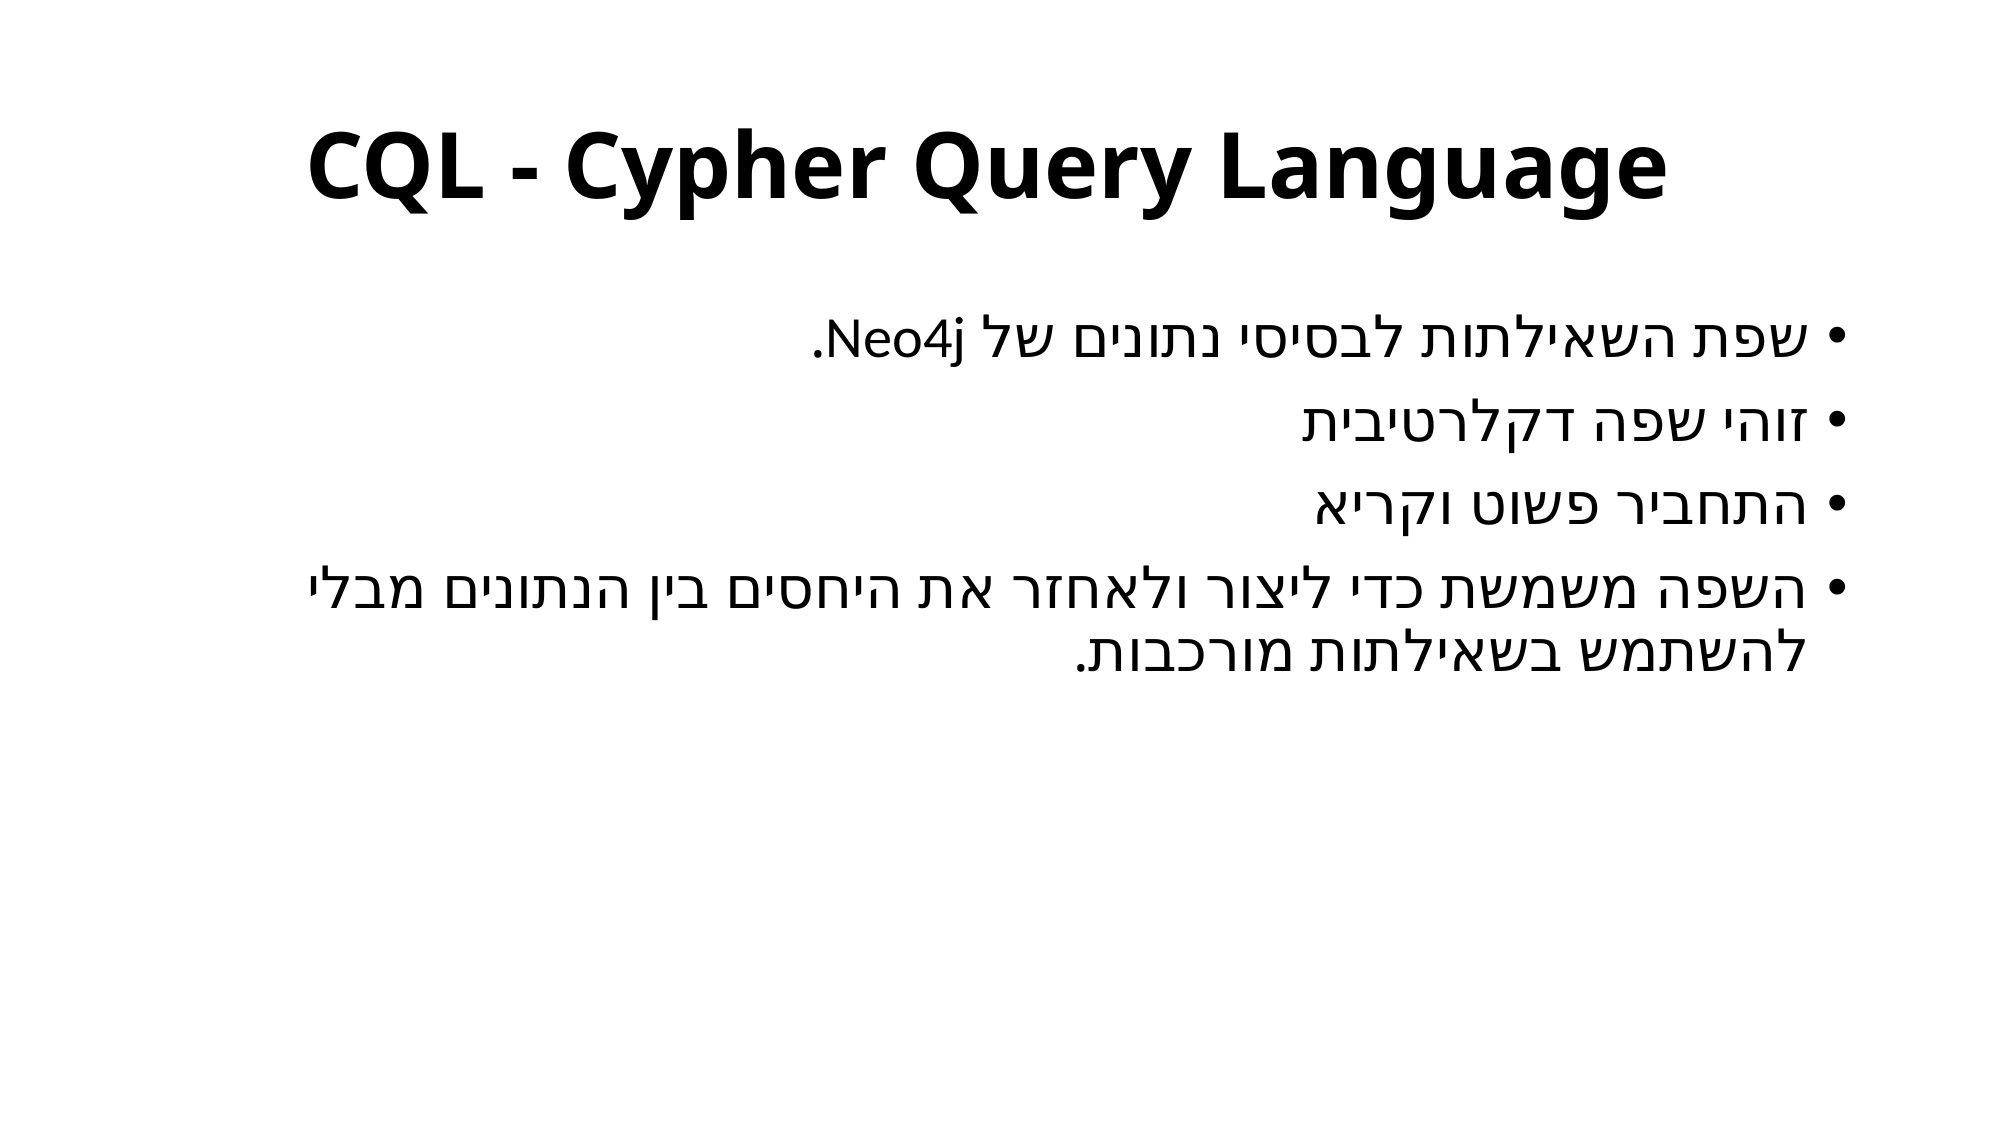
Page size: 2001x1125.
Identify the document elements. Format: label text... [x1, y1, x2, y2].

list שפת השאילתות לבסיסי נתונים של Neo4j. זוהי שפה דקלרטיבית התחביר פשוט וקריא השפה משמשת כדי ליצור ולאחזר את היחסים בין הנתונים מבלי להשתמש בשאילתות מורכבות. [137, 299, 1863, 1014]
title CQL - Cypher Query Language [137, 59, 1863, 278]
